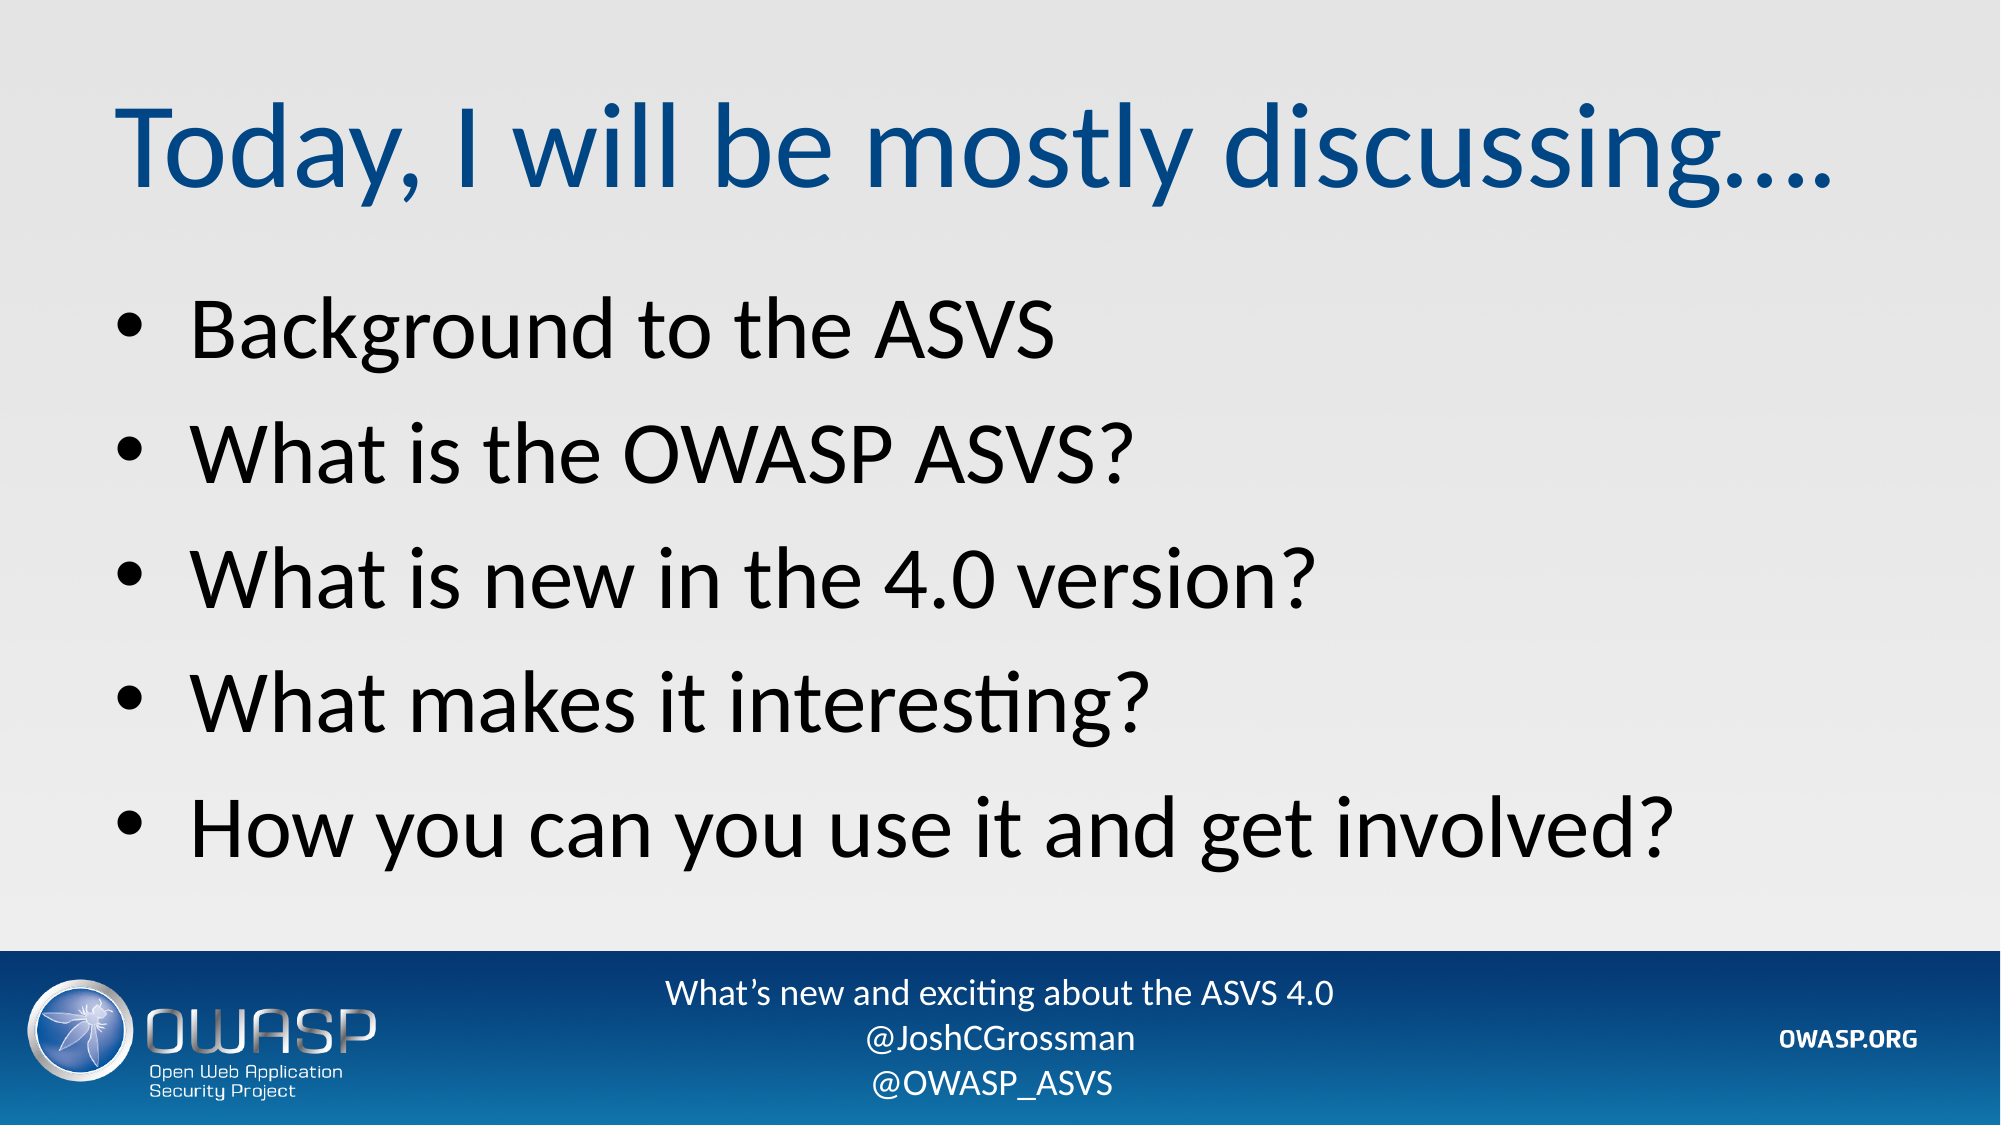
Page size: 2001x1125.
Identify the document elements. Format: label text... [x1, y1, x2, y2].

picture [0, 0, 2001, 1125]
list Background to the ASVS What is the OWASP ASVS? What is new in the 4.0 version? What makes it interesting? How you can you use it and get involved? [99, 262, 1900, 940]
title Today, I will be mostly discussing…. [99, 45, 1900, 233]
